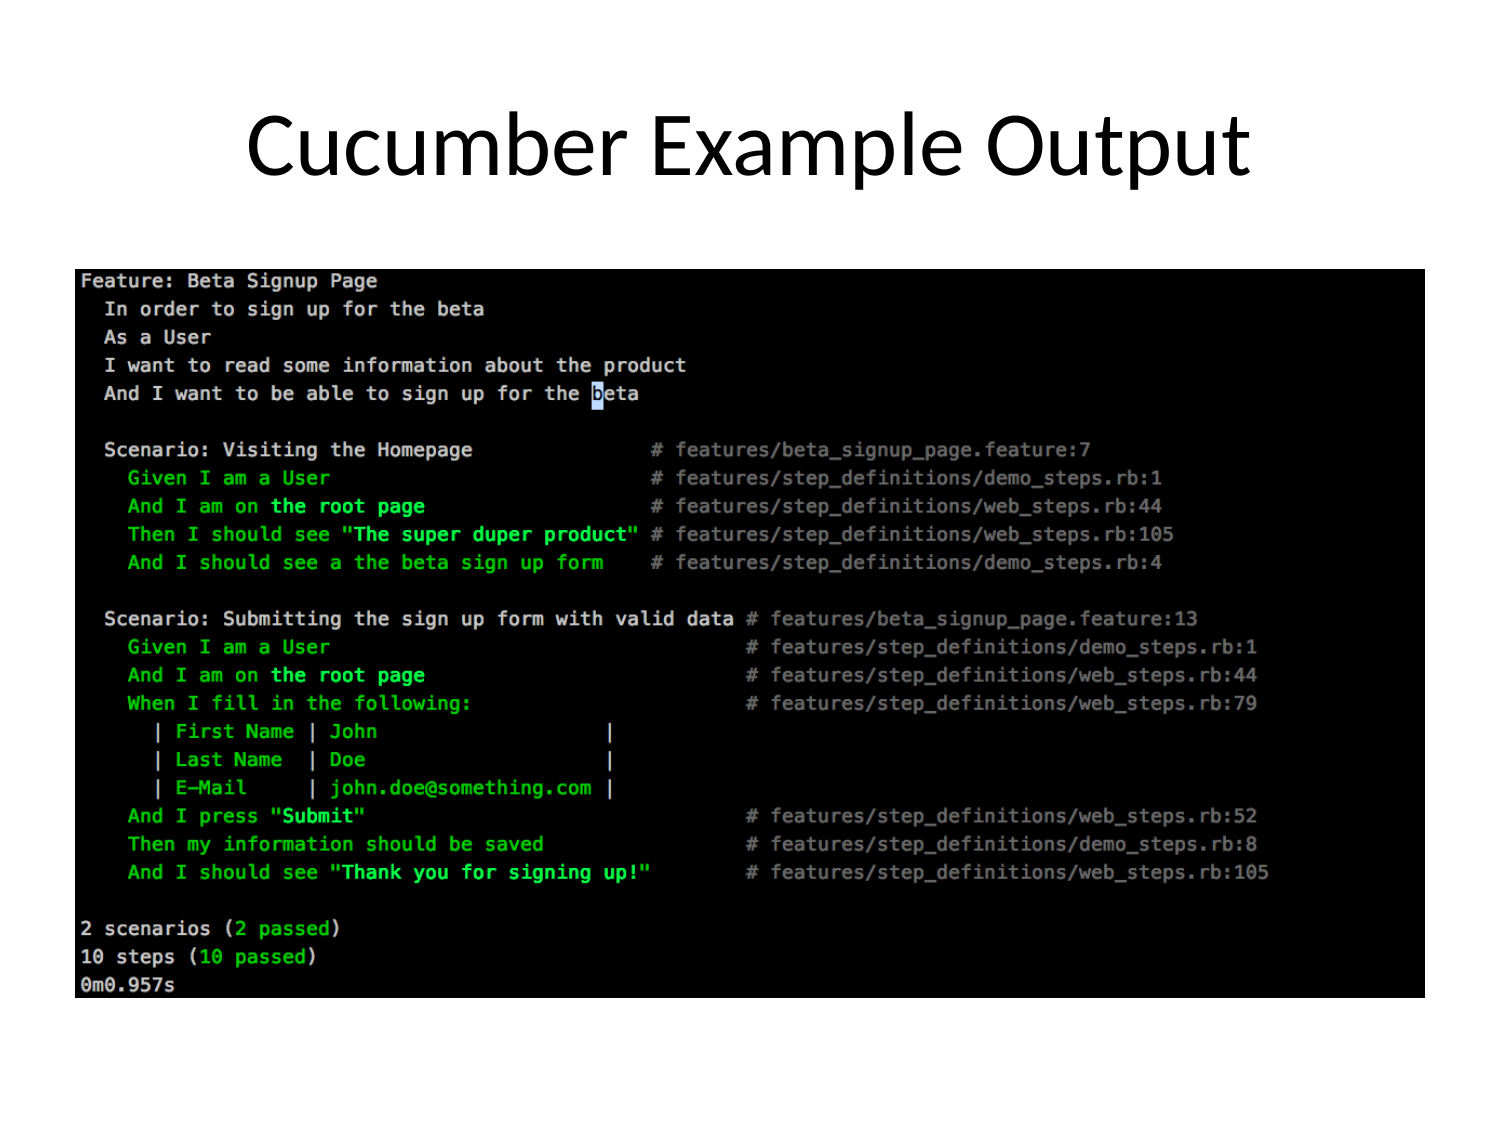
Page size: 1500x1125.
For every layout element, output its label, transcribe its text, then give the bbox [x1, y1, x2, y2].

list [74, 262, 1426, 1006]
title Cucumber Example Output [75, 45, 1425, 233]
